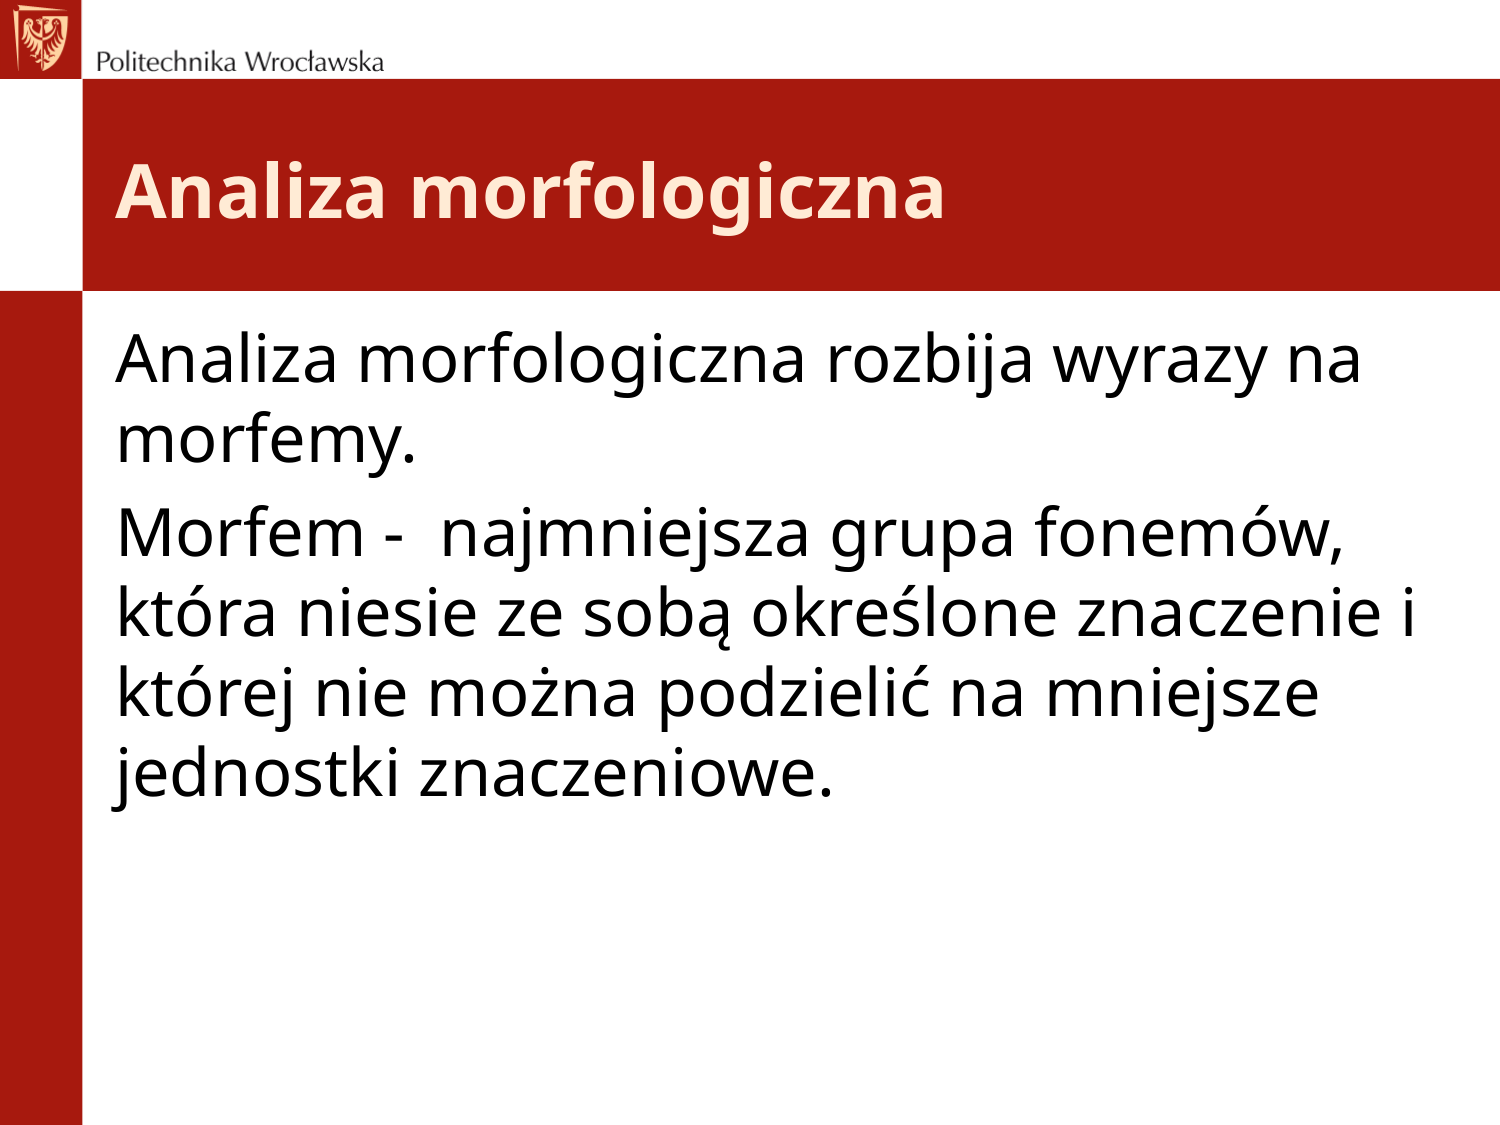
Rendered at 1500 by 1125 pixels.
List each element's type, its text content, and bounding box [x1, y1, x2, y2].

list Analiza morfologiczna rozbija wyrazy na morfemy. Morfem - najmniejsza grupa fonemów, która niesie ze sobą określone znaczenie i której nie można podzielić na mniejsze jednostki znaczeniowe. [100, 308, 1483, 1106]
picture [0, 0, 384, 79]
title Analiza morfologiczna [100, 103, 1483, 274]
